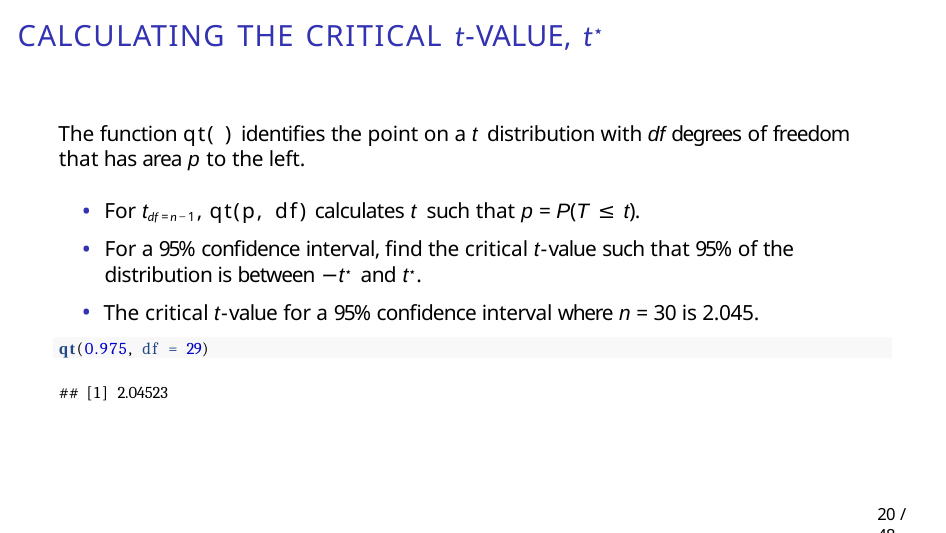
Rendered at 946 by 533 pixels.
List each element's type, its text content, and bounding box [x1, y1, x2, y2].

text_box The function qt( ) identifies the point on a t distribution with df degrees of freedom that has area p to the left. For tdf =n−1, qt(p, df) calculates t such that p = P(T ≤ t). For a 95% confidence interval, find the critical t-value such that 95% of the distribution is between −t⋆ and t⋆. The critical t-value for a 95% confidence interval where n = 30 is 2.045. [50, 118, 893, 325]
text_box qt(0.975, df = 29) [52, 337, 893, 359]
title Calculating the critical t-value, t⋆ [15, 12, 931, 105]
slide_number 23 / 48 [871, 508, 930, 533]
text_box ## [1] 2.04523 [56, 379, 185, 402]
